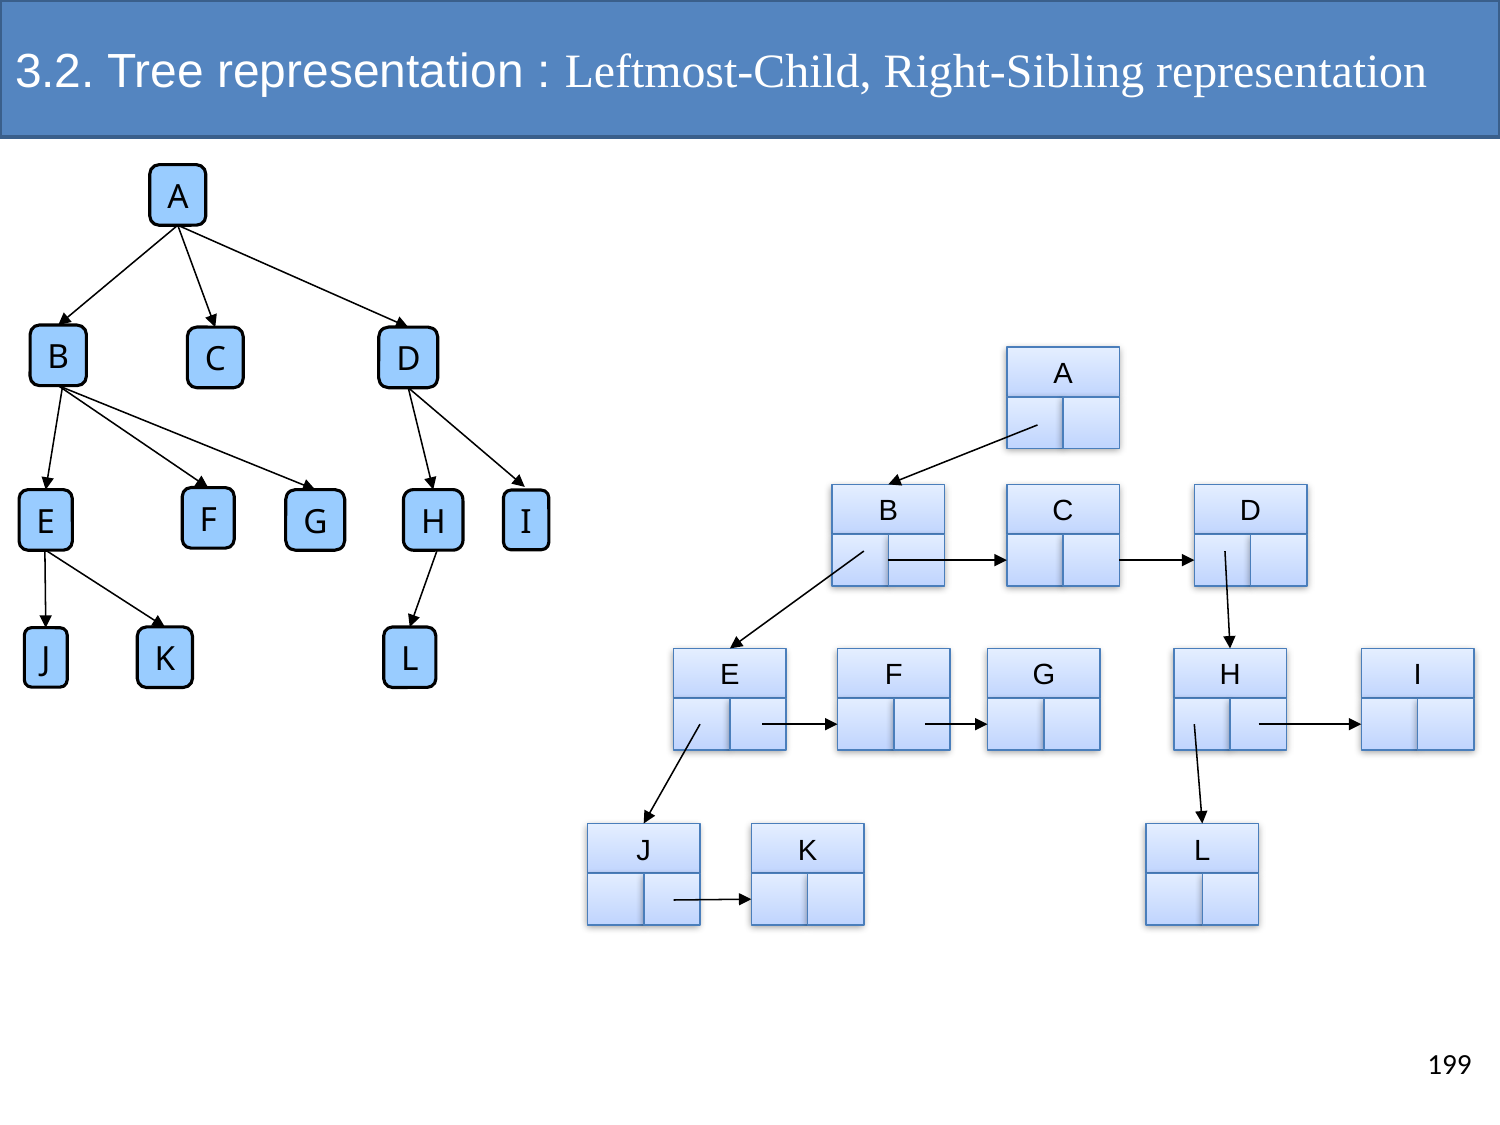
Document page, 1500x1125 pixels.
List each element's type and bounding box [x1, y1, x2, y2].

text_box [503, 490, 549, 550]
text_box [19, 164, 526, 688]
title [0, 0, 1500, 138]
text_box [587, 346, 1475, 926]
slide_number [1412, 1037, 1488, 1098]
